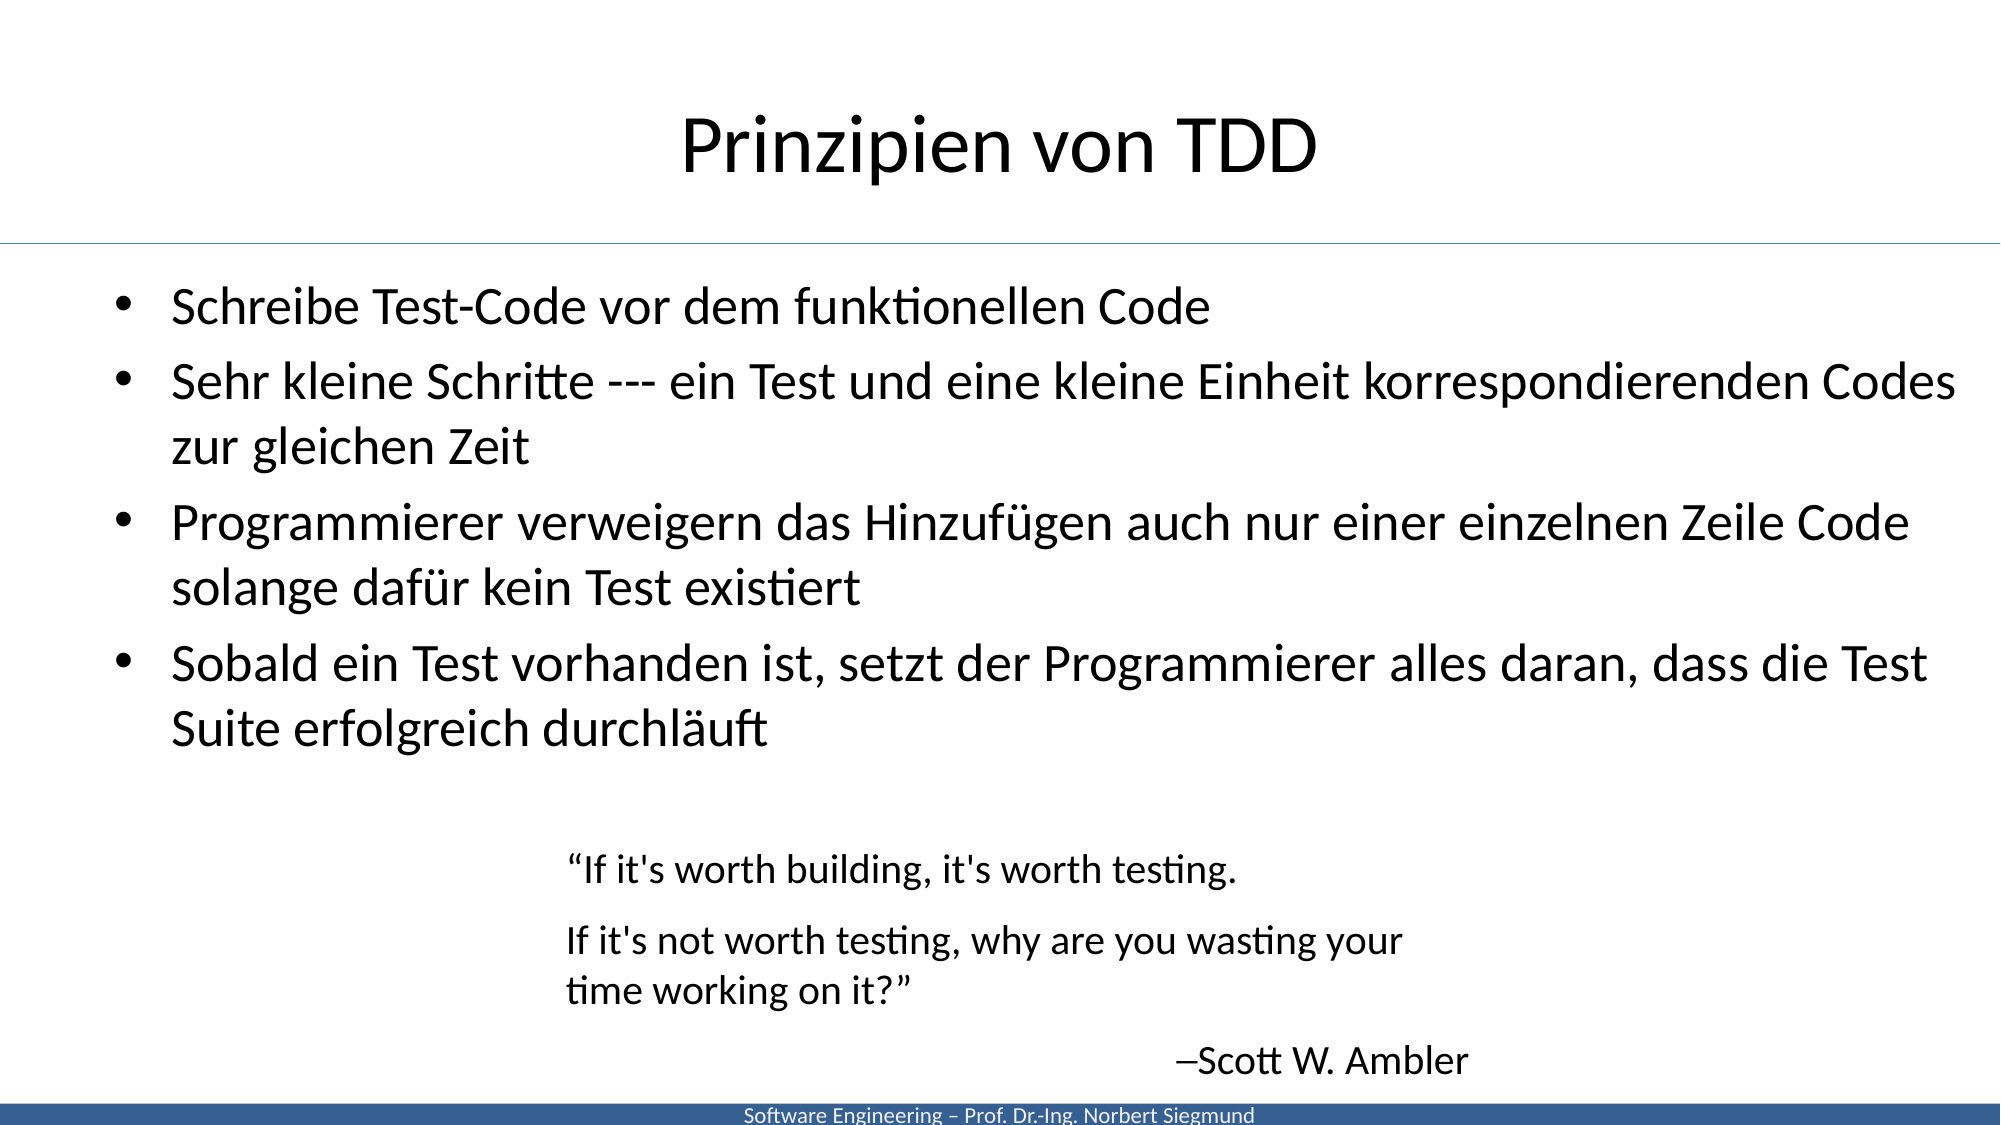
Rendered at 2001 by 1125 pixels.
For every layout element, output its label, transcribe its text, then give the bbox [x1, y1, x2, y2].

list Schreibe Test-Code vor dem funktionellen Code Sehr kleine Schritte --- ein Test und eine kleine Einheit korrespondierenden Codes zur gleichen Zeit Programmierer verweigern das Hinzufügen auch nur einer einzelnen Zeile Code solange dafür kein Test existiert Sobald ein Test vorhanden ist, setzt der Programmierer alles daran, dass die Test Suite erfolgreich durchläuft [99, 262, 1993, 1104]
title Prinzipien von TDD [99, 45, 1900, 233]
text_box “If it's worth building, it's worth testing. If it's not worth testing, why are you wasting your time working on it?” ─Scott W. Ambler [551, 834, 1485, 1091]
